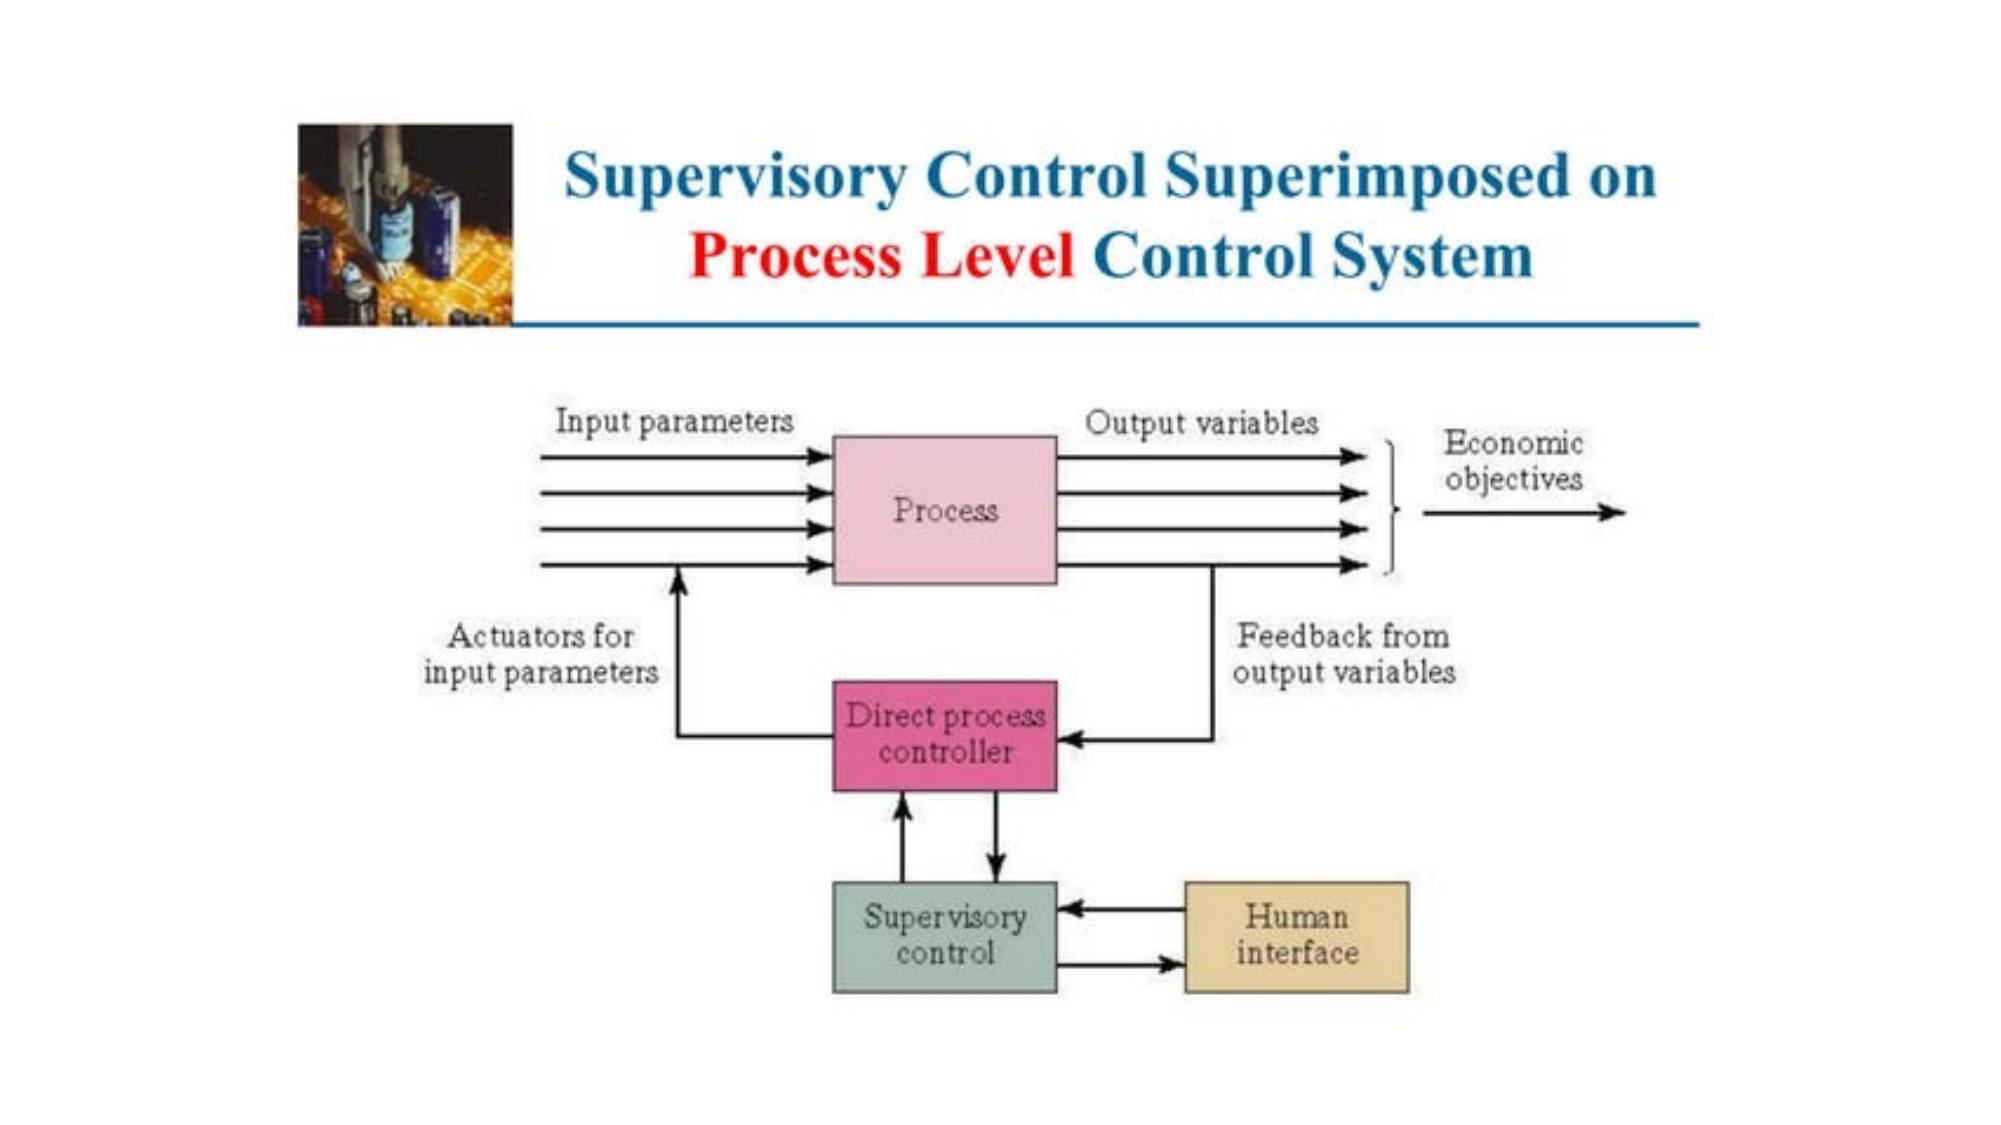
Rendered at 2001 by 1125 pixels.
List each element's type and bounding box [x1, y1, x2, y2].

picture [249, 88, 1751, 1037]
